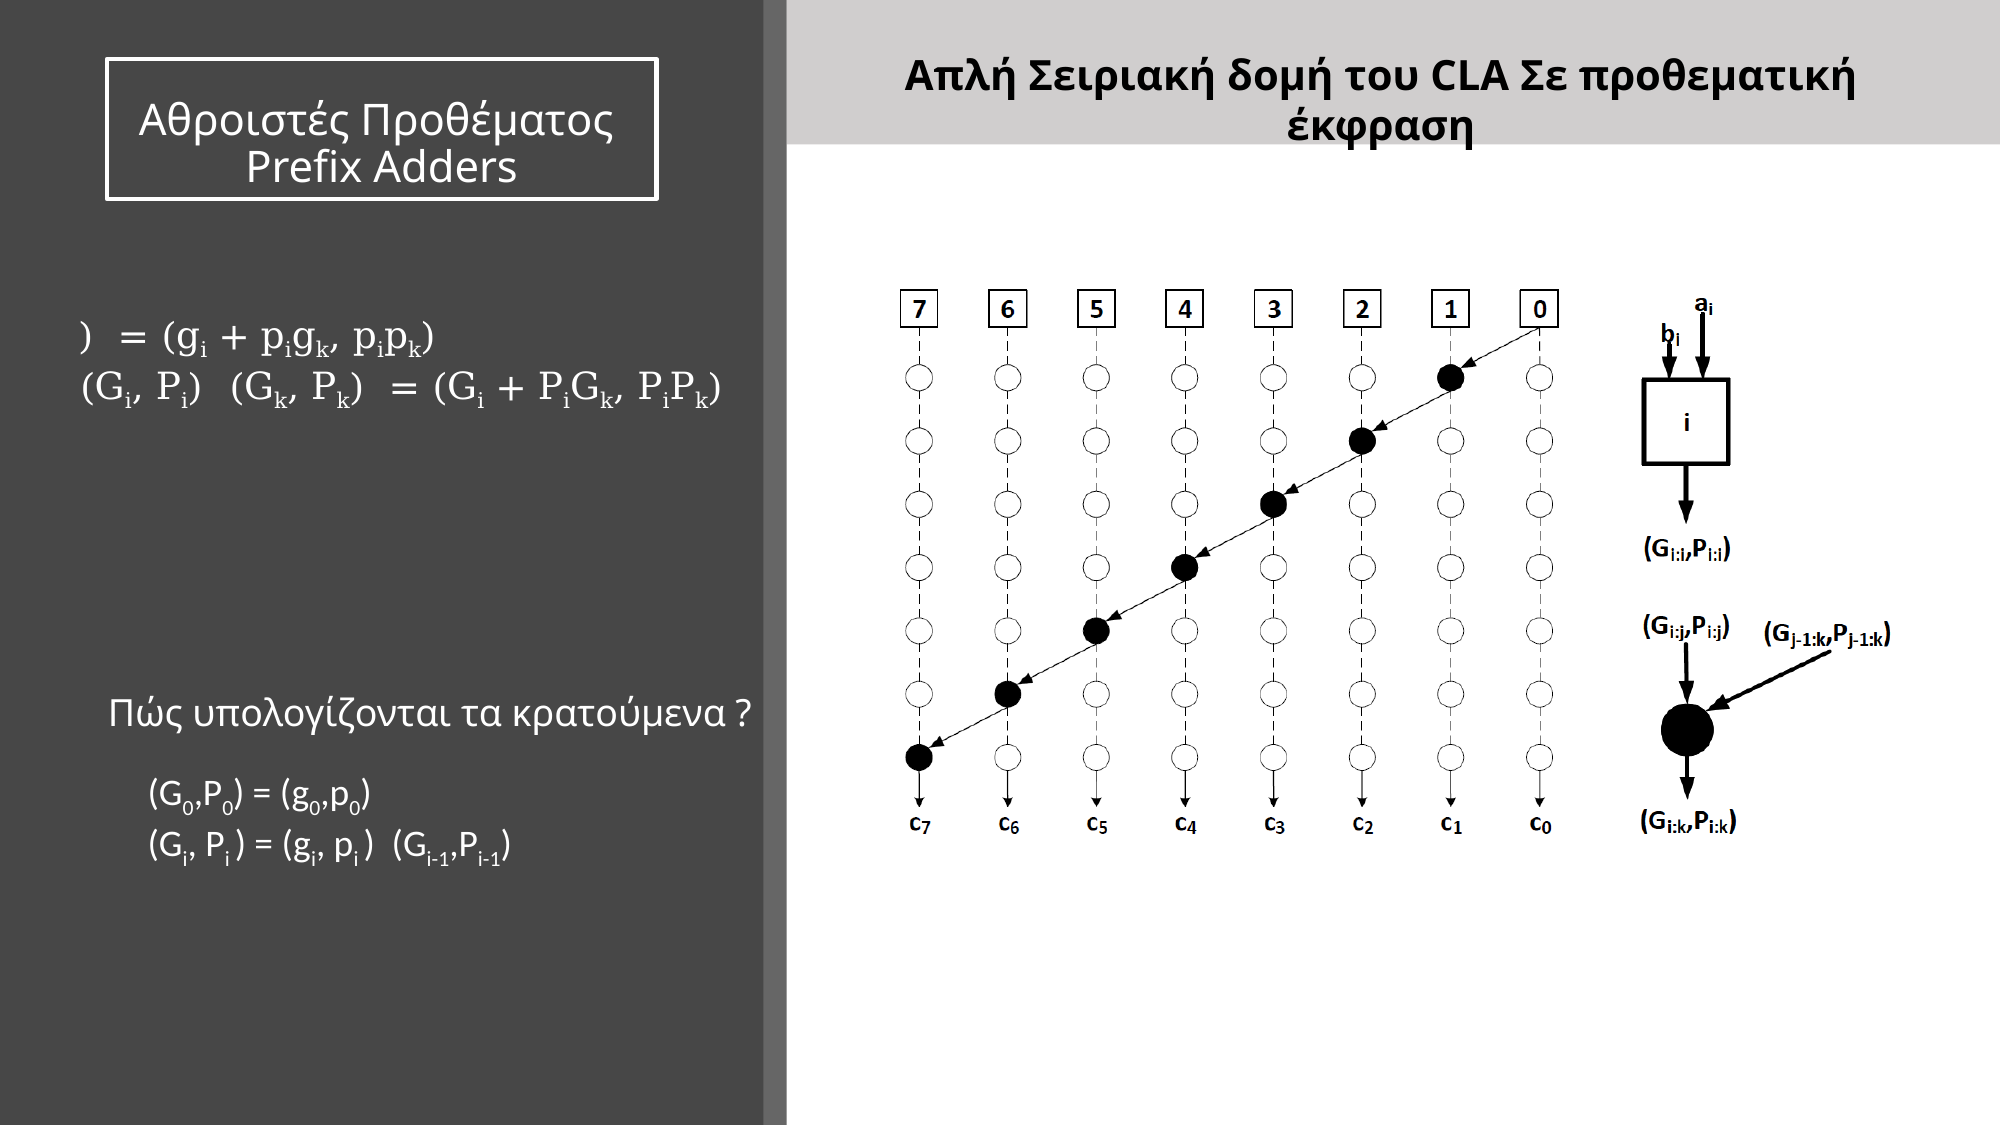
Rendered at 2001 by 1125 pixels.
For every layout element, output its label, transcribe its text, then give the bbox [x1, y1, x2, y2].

picture [895, 283, 1895, 841]
text_box Πώς υπολογίζονται τα κρατούμενα ? [93, 681, 768, 742]
text_box Αθροιστές Προθέματος Prefix Adders [107, 59, 657, 199]
text_box [764, 0, 788, 1125]
text_box [0, 0, 764, 1125]
text_box Απλή Σειριακή δομή του CLA Σε προθεματική έκφραση [810, 41, 1952, 156]
text_box [788, 0, 2000, 145]
